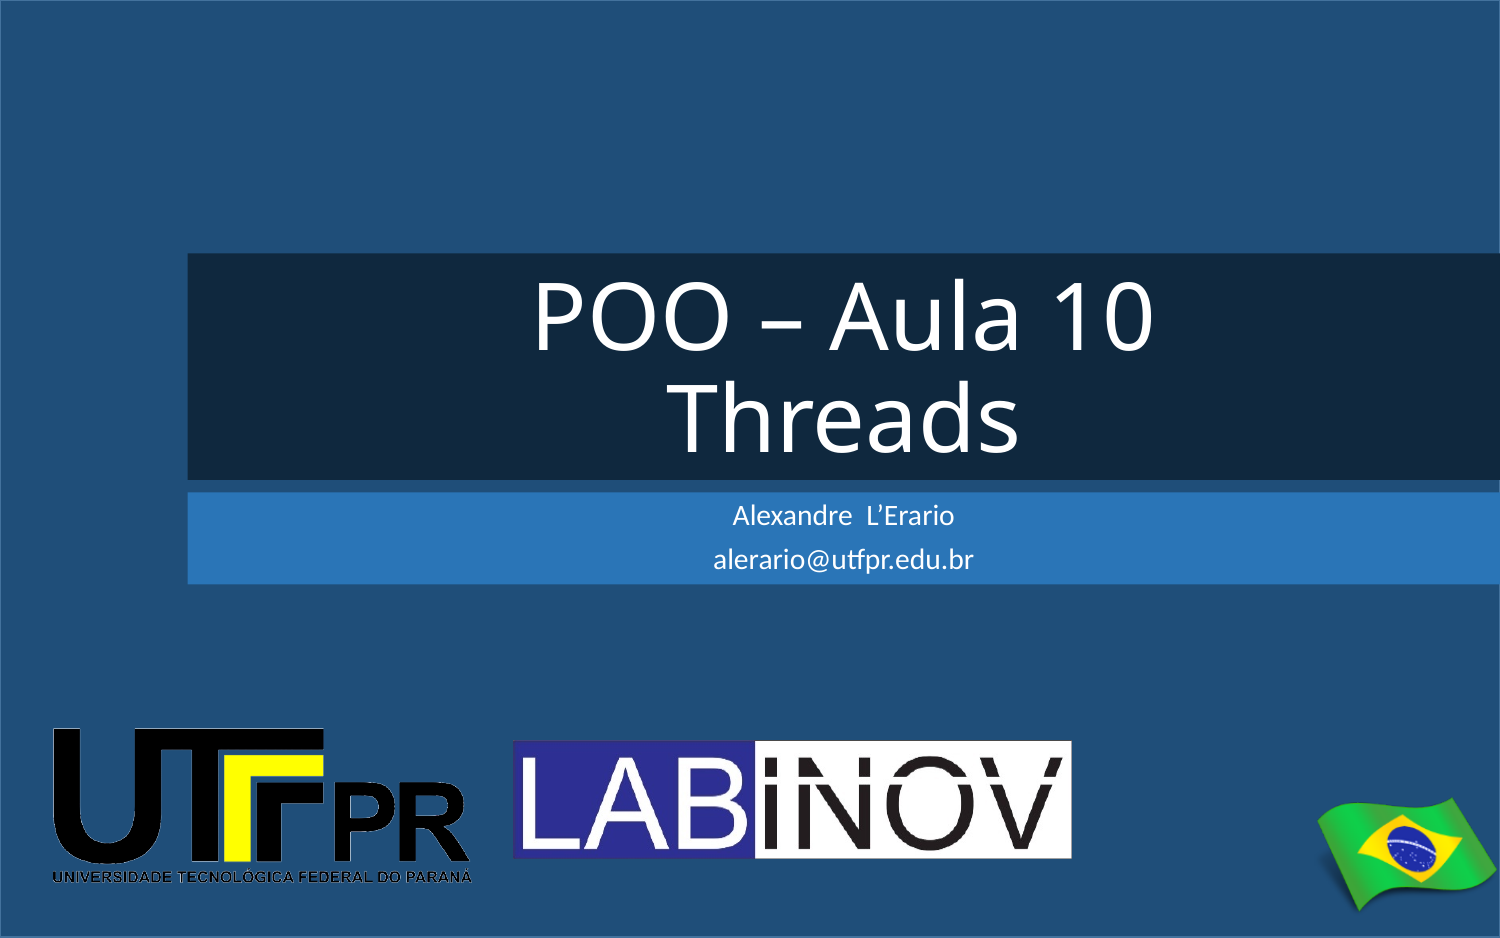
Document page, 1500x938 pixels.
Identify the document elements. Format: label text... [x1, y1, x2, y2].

picture [513, 740, 1072, 859]
picture [53, 728, 472, 883]
subtitle Alexandre L’Erario alerario@utfpr.edu.br [187, 492, 1500, 585]
picture [1314, 752, 1500, 938]
title POO – Aula 10 Threads [187, 253, 1500, 480]
